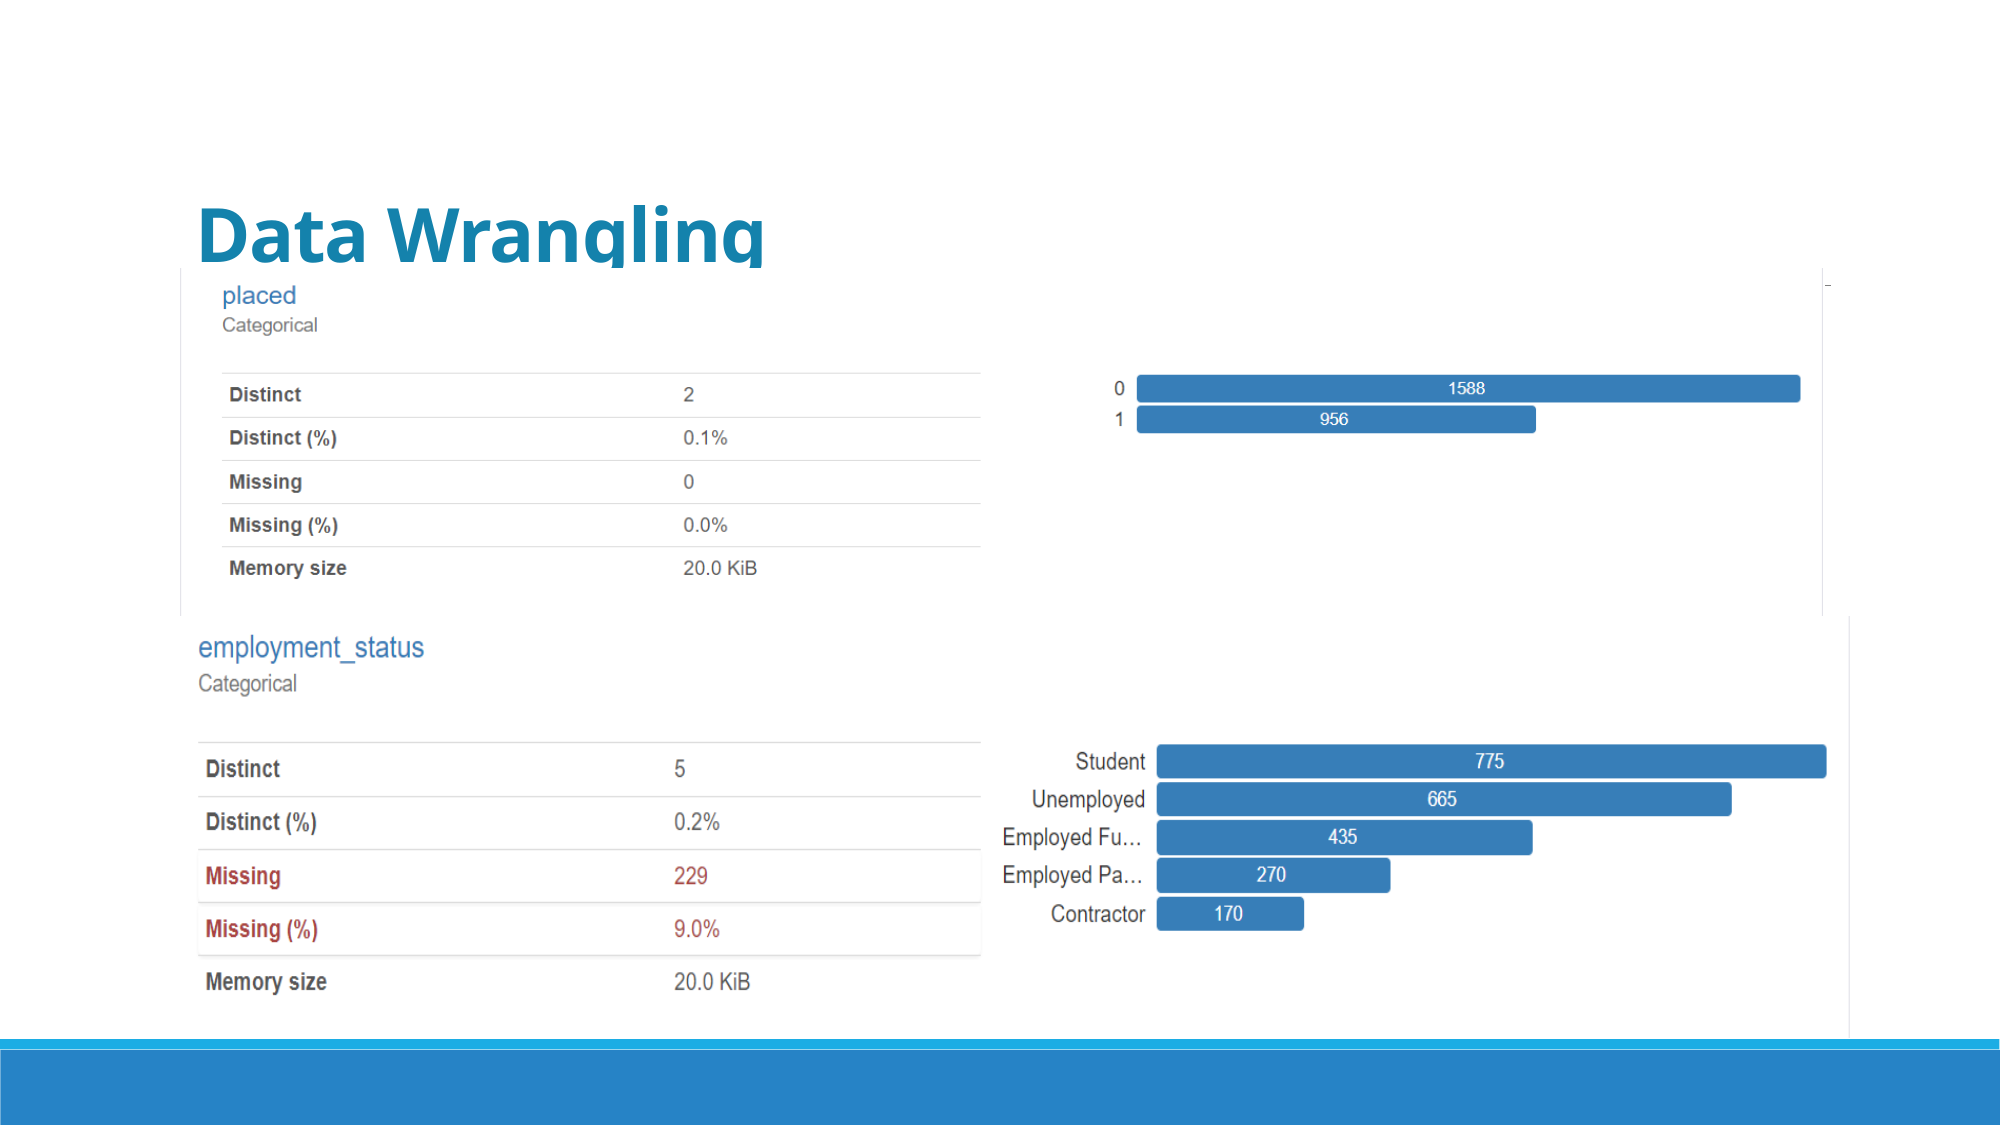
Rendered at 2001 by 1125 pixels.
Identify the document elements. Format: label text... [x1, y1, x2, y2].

picture [174, 615, 1855, 1038]
title Data Wrangling [180, 47, 1830, 265]
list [174, 267, 1826, 615]
